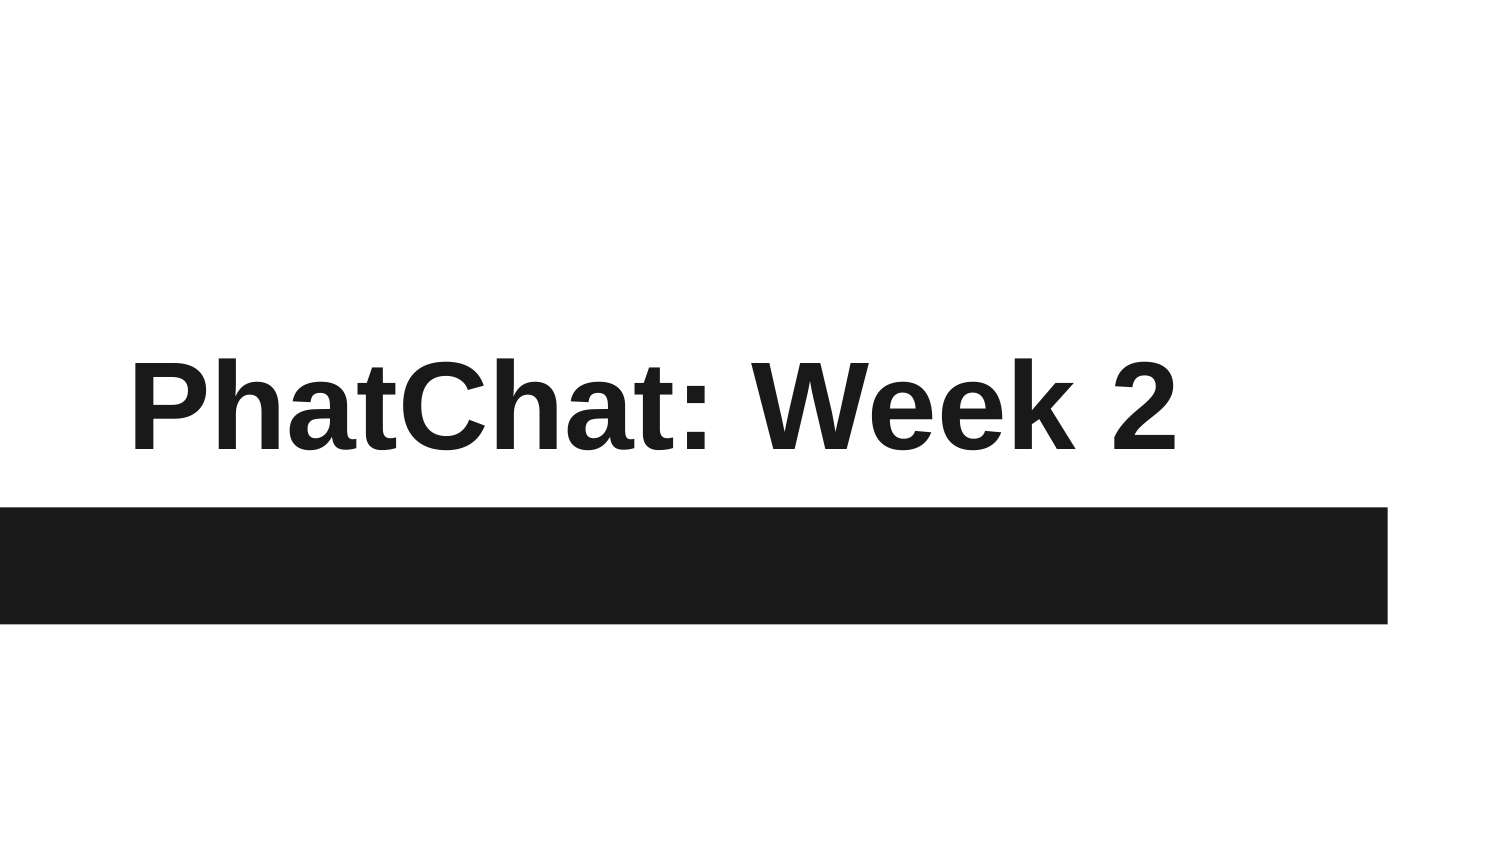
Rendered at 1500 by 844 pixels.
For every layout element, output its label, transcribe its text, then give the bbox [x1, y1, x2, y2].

title PhatChat: Week 2 [112, 213, 1388, 490]
